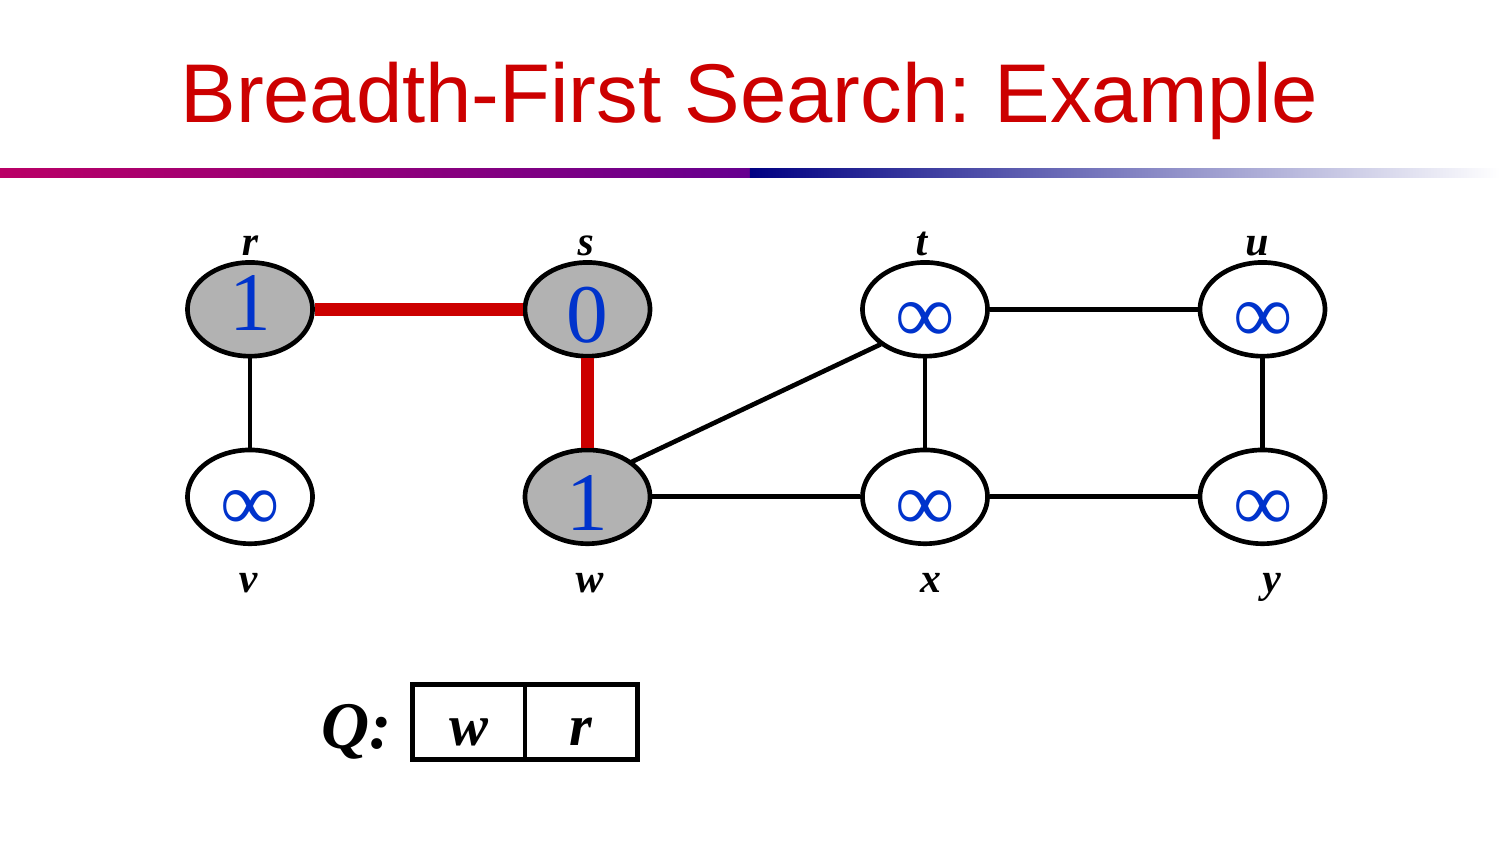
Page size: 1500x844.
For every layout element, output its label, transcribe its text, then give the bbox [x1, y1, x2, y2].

text_box ∞ [1200, 265, 1326, 357]
text_box r [525, 684, 638, 760]
text_box s [562, 206, 609, 272]
title Breadth-First Search: Example [75, 28, 1425, 150]
text_box 1 [187, 266, 313, 357]
text_box ∞ [862, 264, 988, 357]
text_box ∞ [187, 450, 313, 543]
text_box 1 [525, 450, 651, 543]
text_box ∞ [862, 450, 988, 543]
text_box w [560, 543, 619, 609]
text_box r [226, 206, 274, 272]
text_box 0 [525, 265, 651, 357]
text_box y [1247, 543, 1297, 609]
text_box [631, 344, 881, 463]
text_box ∞ [1200, 450, 1326, 543]
text_box w [413, 684, 525, 760]
text_box v [223, 543, 273, 609]
text_box t [900, 206, 943, 272]
text_box Q: [300, 684, 413, 760]
text_box x [904, 543, 956, 609]
text_box u [1230, 206, 1284, 272]
